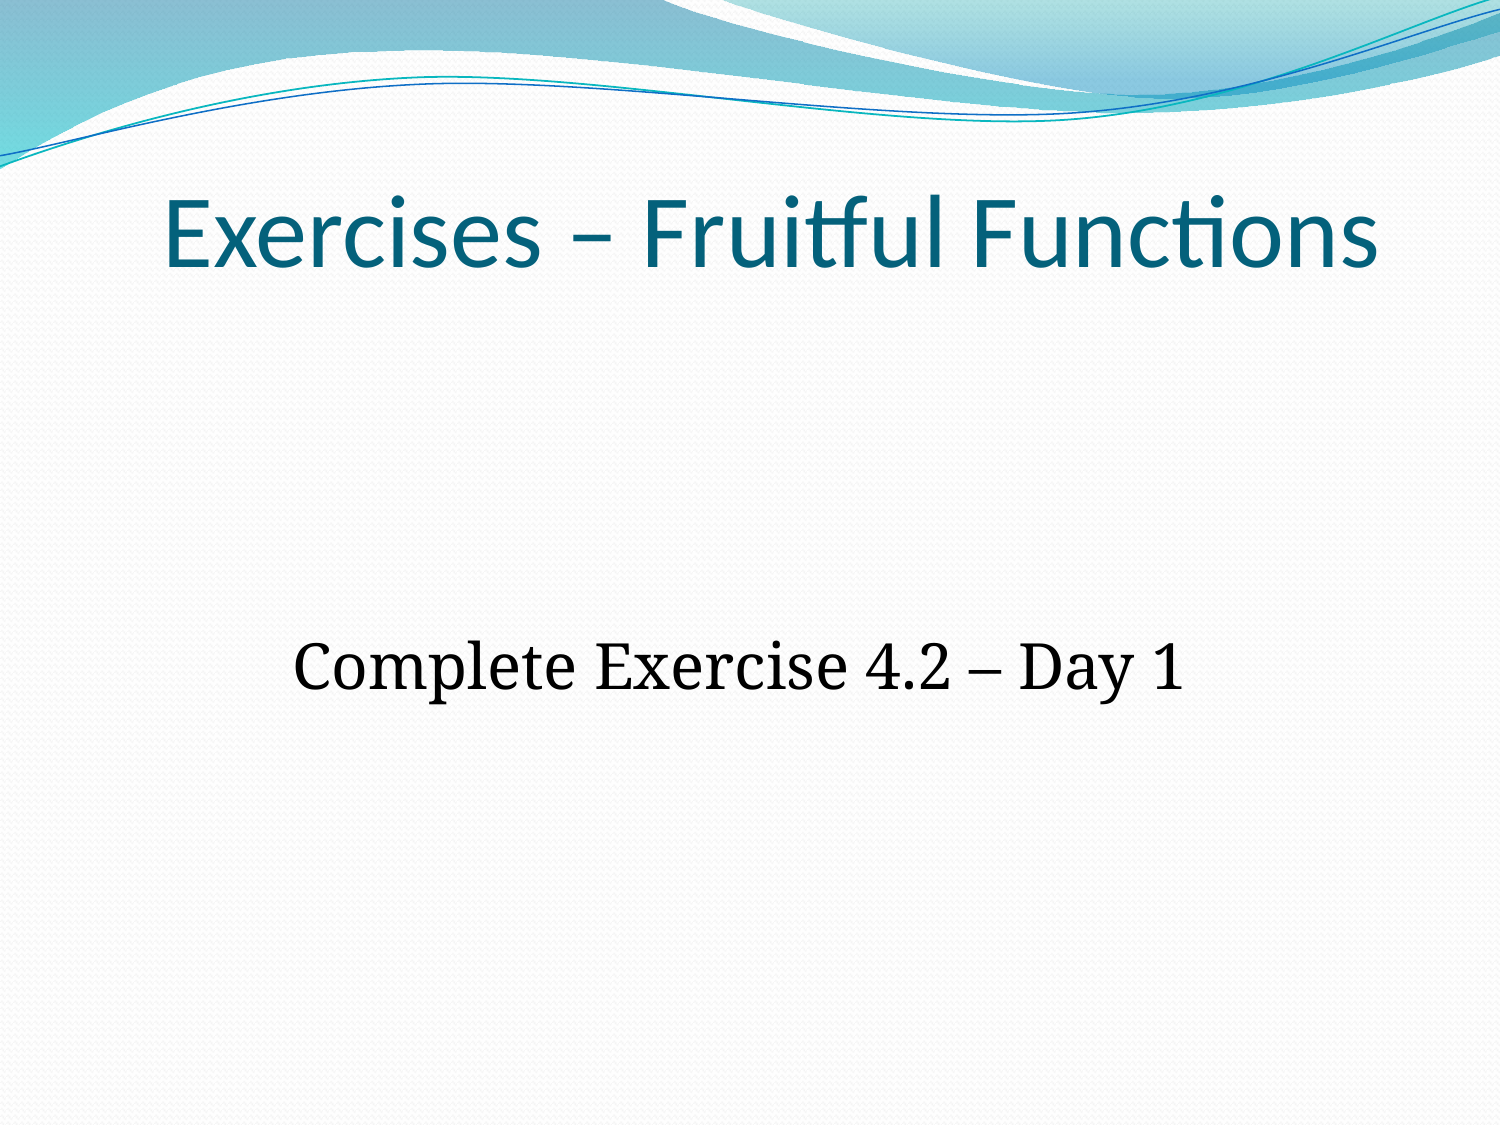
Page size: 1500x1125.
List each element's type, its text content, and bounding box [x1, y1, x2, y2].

text_box Complete Exercise 4.2 – Day 1 [100, 456, 1365, 858]
title Exercises – Fruitful Functions [75, 115, 1469, 289]
